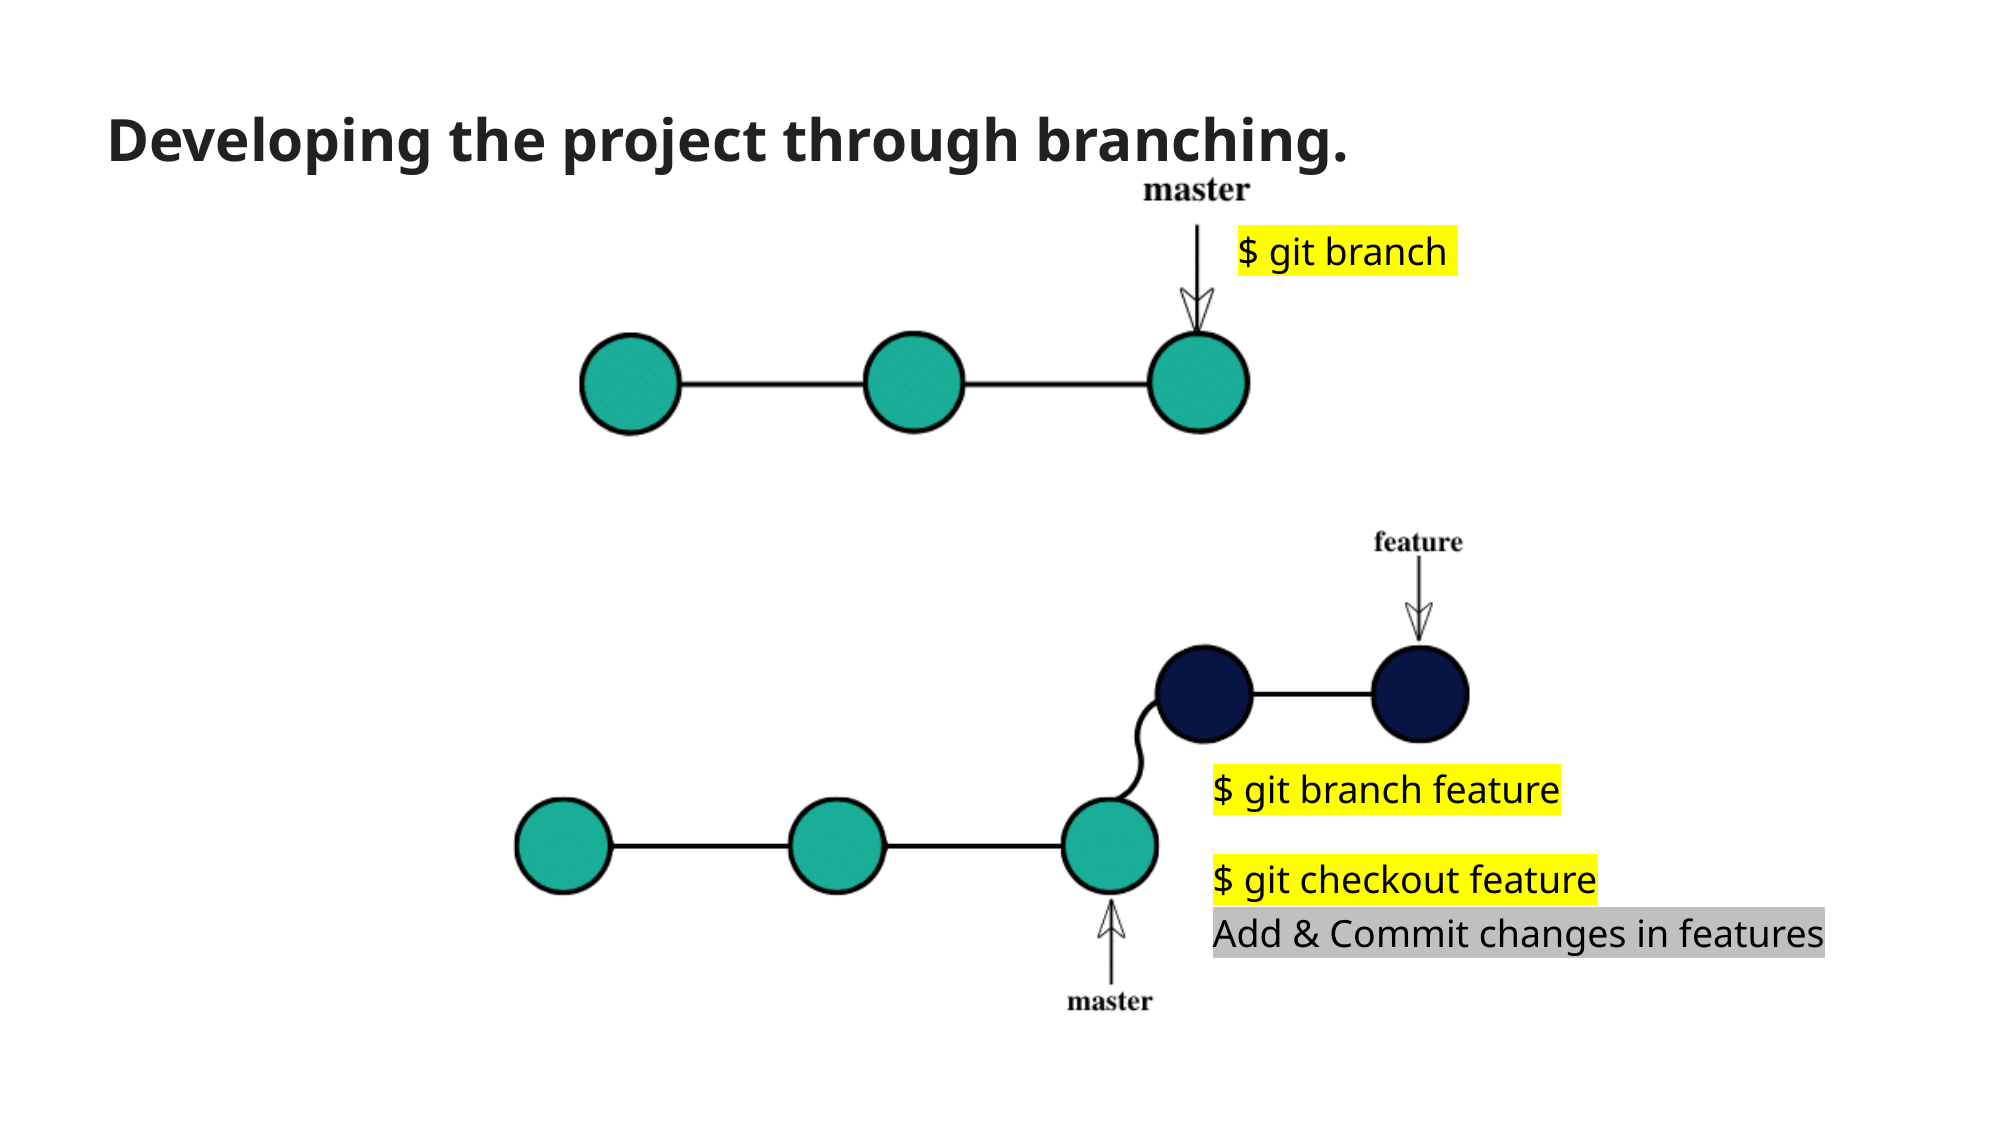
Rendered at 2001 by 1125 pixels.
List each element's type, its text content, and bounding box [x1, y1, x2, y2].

text_box Developing the project through branching. [91, 95, 1952, 181]
picture [543, 138, 1285, 470]
text_box Add & Commit changes in features [1497, 902, 1882, 963]
text_box $ git branch feature $ git checkout feature [1497, 759, 1714, 902]
picture [491, 513, 1497, 1036]
text_box $ git branch [1285, 220, 1673, 281]
